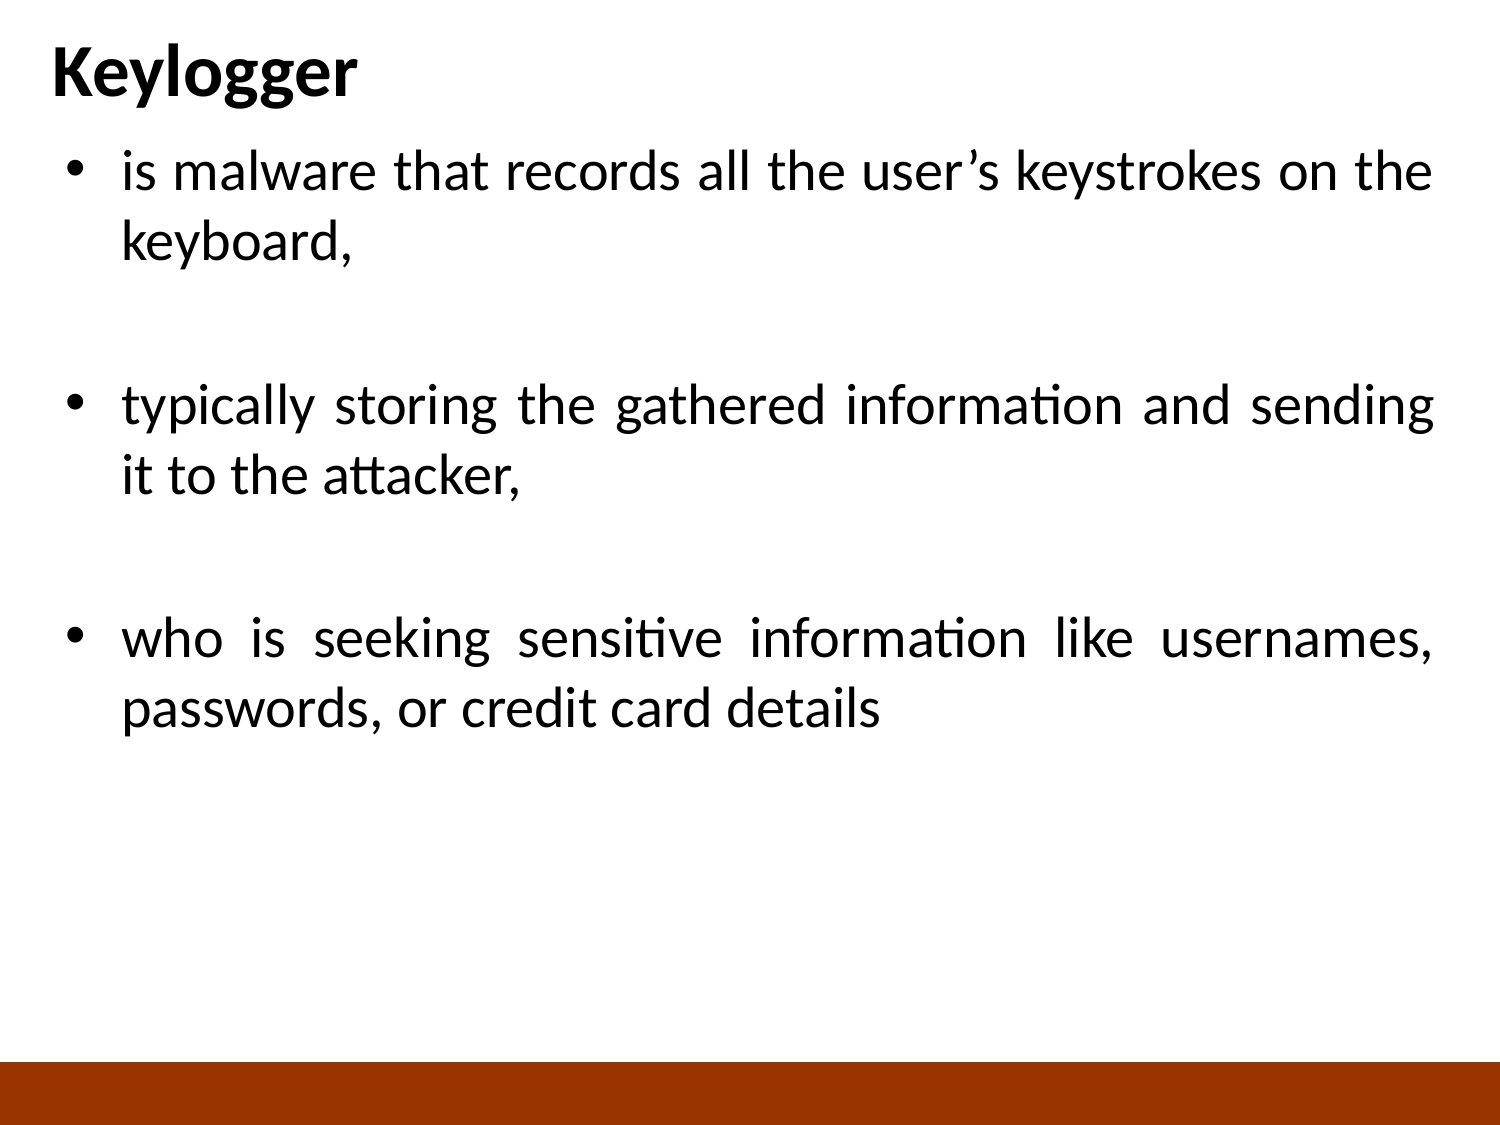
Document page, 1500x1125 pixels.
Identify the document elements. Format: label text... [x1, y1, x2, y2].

text_box [0, 1062, 1500, 1125]
title Keylogger [37, 32, 1388, 100]
list is malware that records all the user’s keystrokes on the keyboard, typically storing the gathered information and sending it to the attacker, who is seeking sensitive information like usernames, passwords, or credit card details [50, 125, 1450, 1013]
